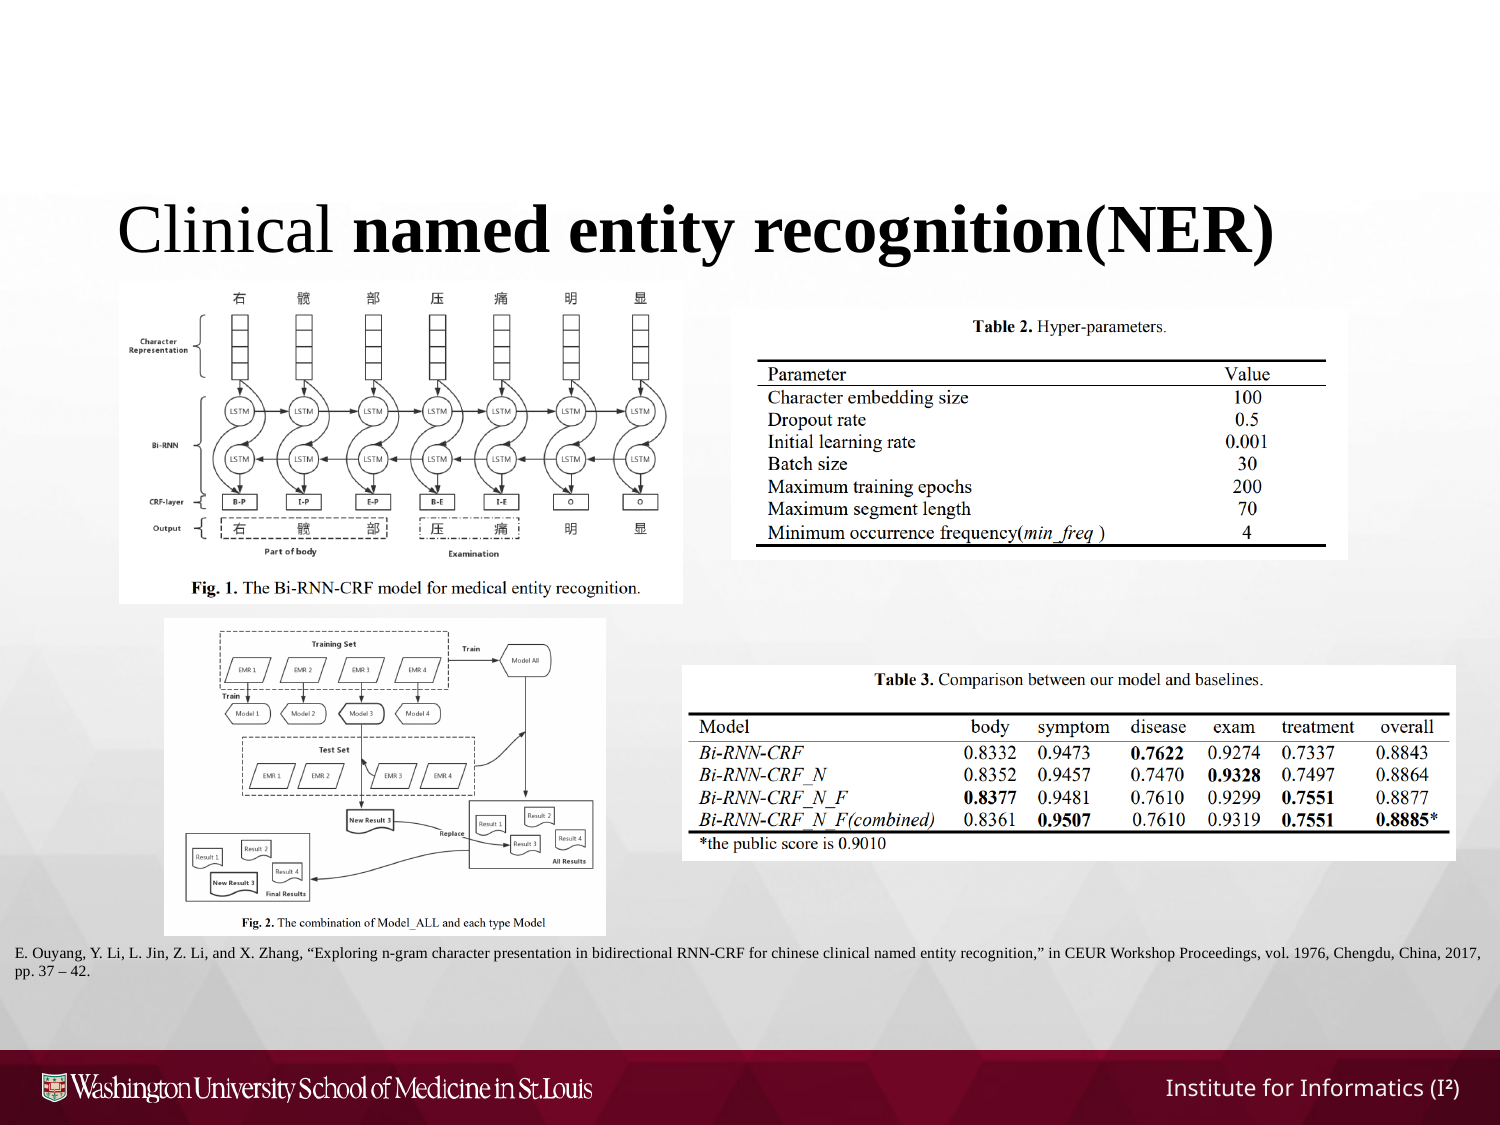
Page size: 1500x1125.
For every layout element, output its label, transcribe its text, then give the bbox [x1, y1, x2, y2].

picture [0, 1050, 1500, 1125]
text_box E. Ouyang, Y. Li, L. Jin, Z. Li, and X. Zhang, “Exploring n-gram character presentation in bidirectional RNN-CRF for chinese clinical named entity recognition,” in CEUR Workshop Proceedings, vol. 1976, Chengdu, China, 2017, pp. 37 – 42. [0, 935, 1500, 988]
picture [682, 665, 1456, 861]
text_box Clinical named entity recognition(NER) [103, 185, 1397, 349]
picture [731, 309, 1348, 560]
picture [164, 618, 606, 936]
picture [119, 281, 683, 604]
